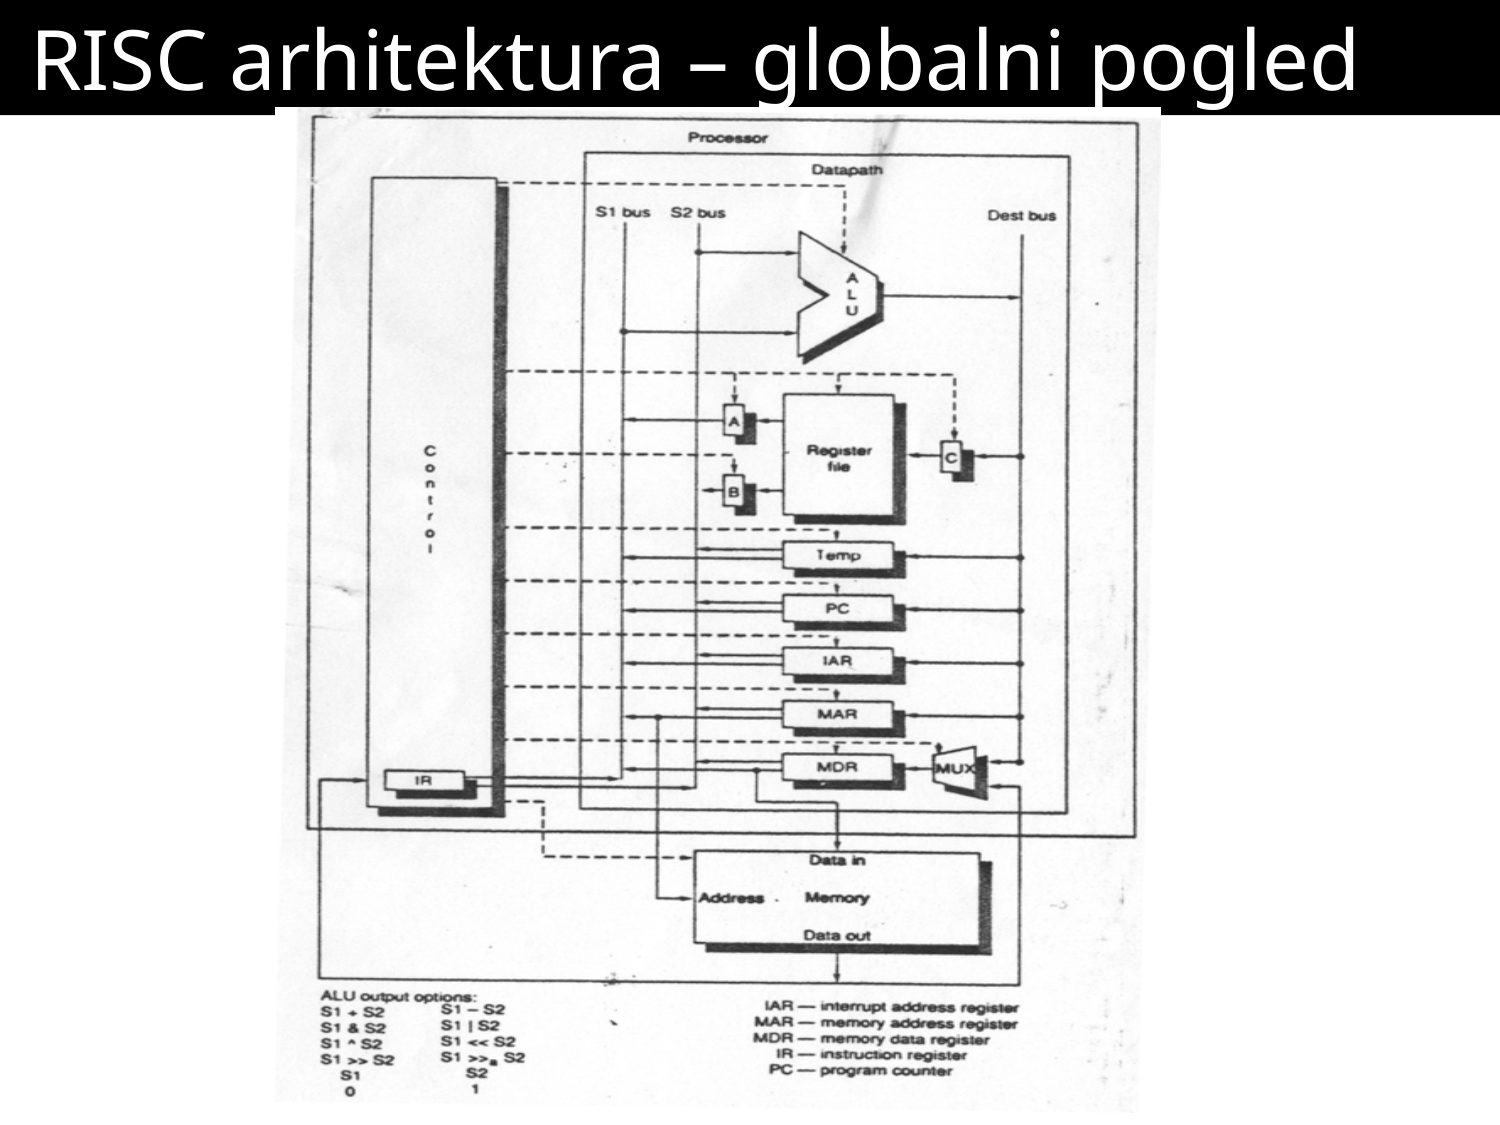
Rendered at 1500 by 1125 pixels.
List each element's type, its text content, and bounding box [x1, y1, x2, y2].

title RISC arhitektura – globalni pogled [0, 0, 1500, 116]
picture [274, 107, 1161, 1113]
